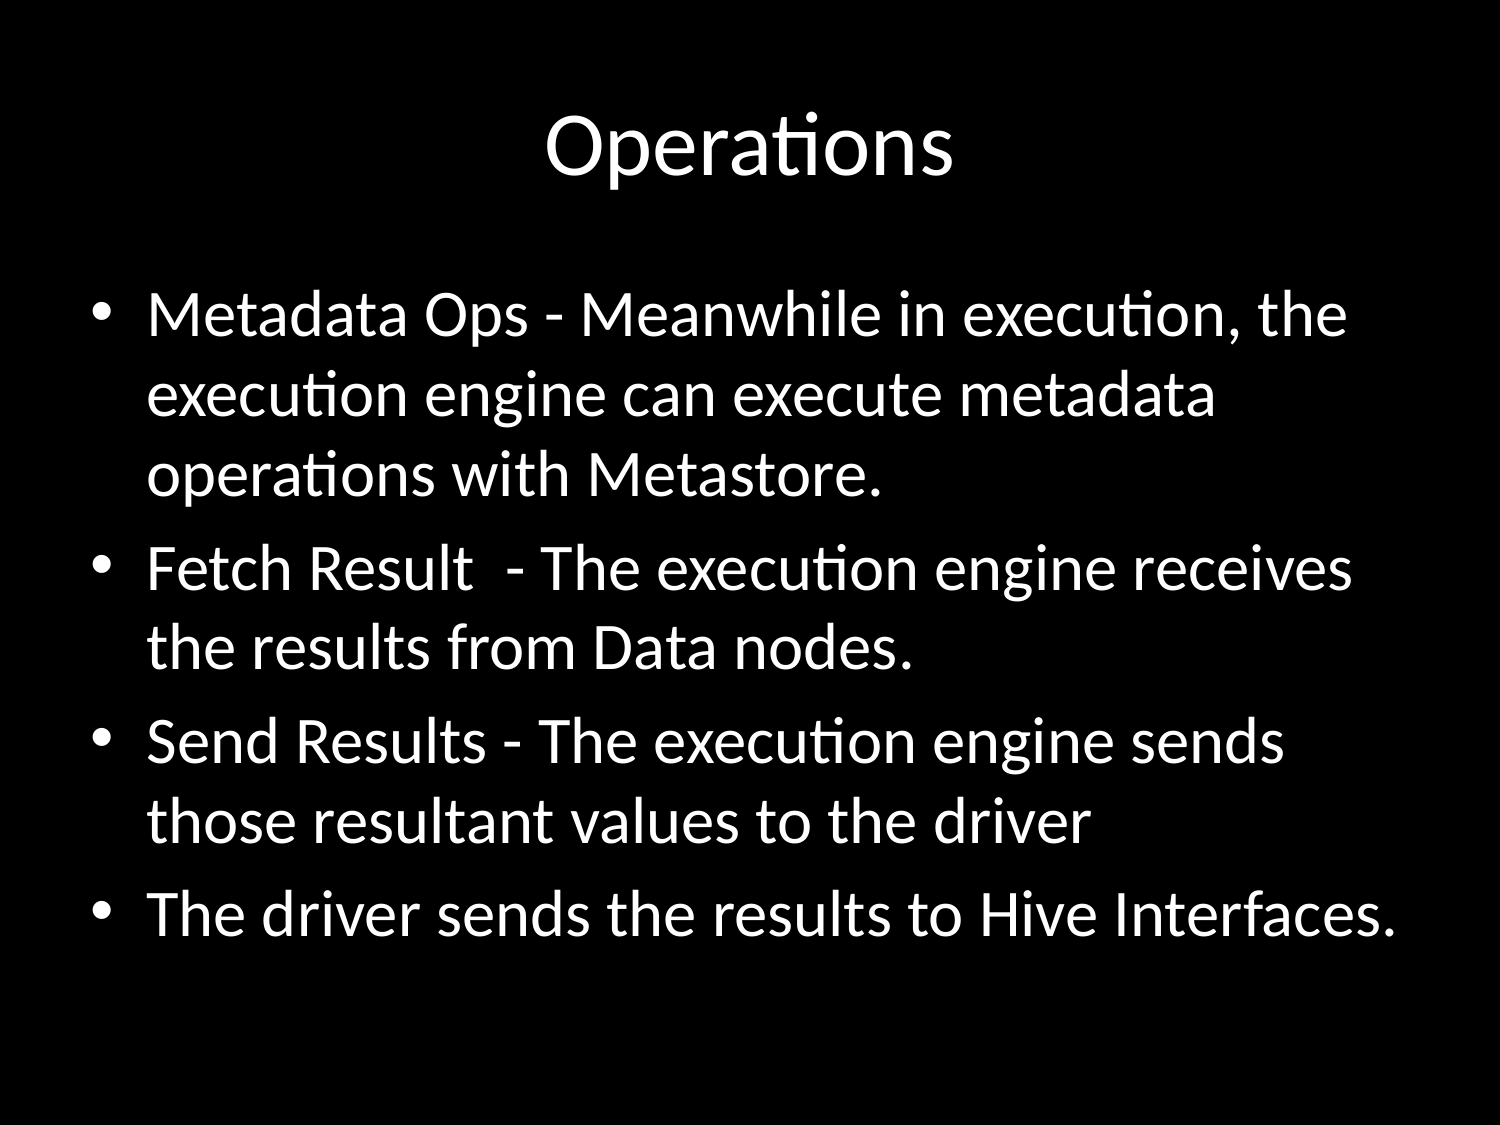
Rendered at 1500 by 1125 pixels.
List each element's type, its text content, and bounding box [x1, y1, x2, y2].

list Metadata Ops - Meanwhile in execution, the execution engine can execute metadata operations with Metastore. Fetch Result - The execution engine receives the results from Data nodes. Send Results - The execution engine sends those resultant values to the driver The driver sends the results to Hive Interfaces. [75, 262, 1425, 1005]
title Operations [75, 45, 1425, 233]
